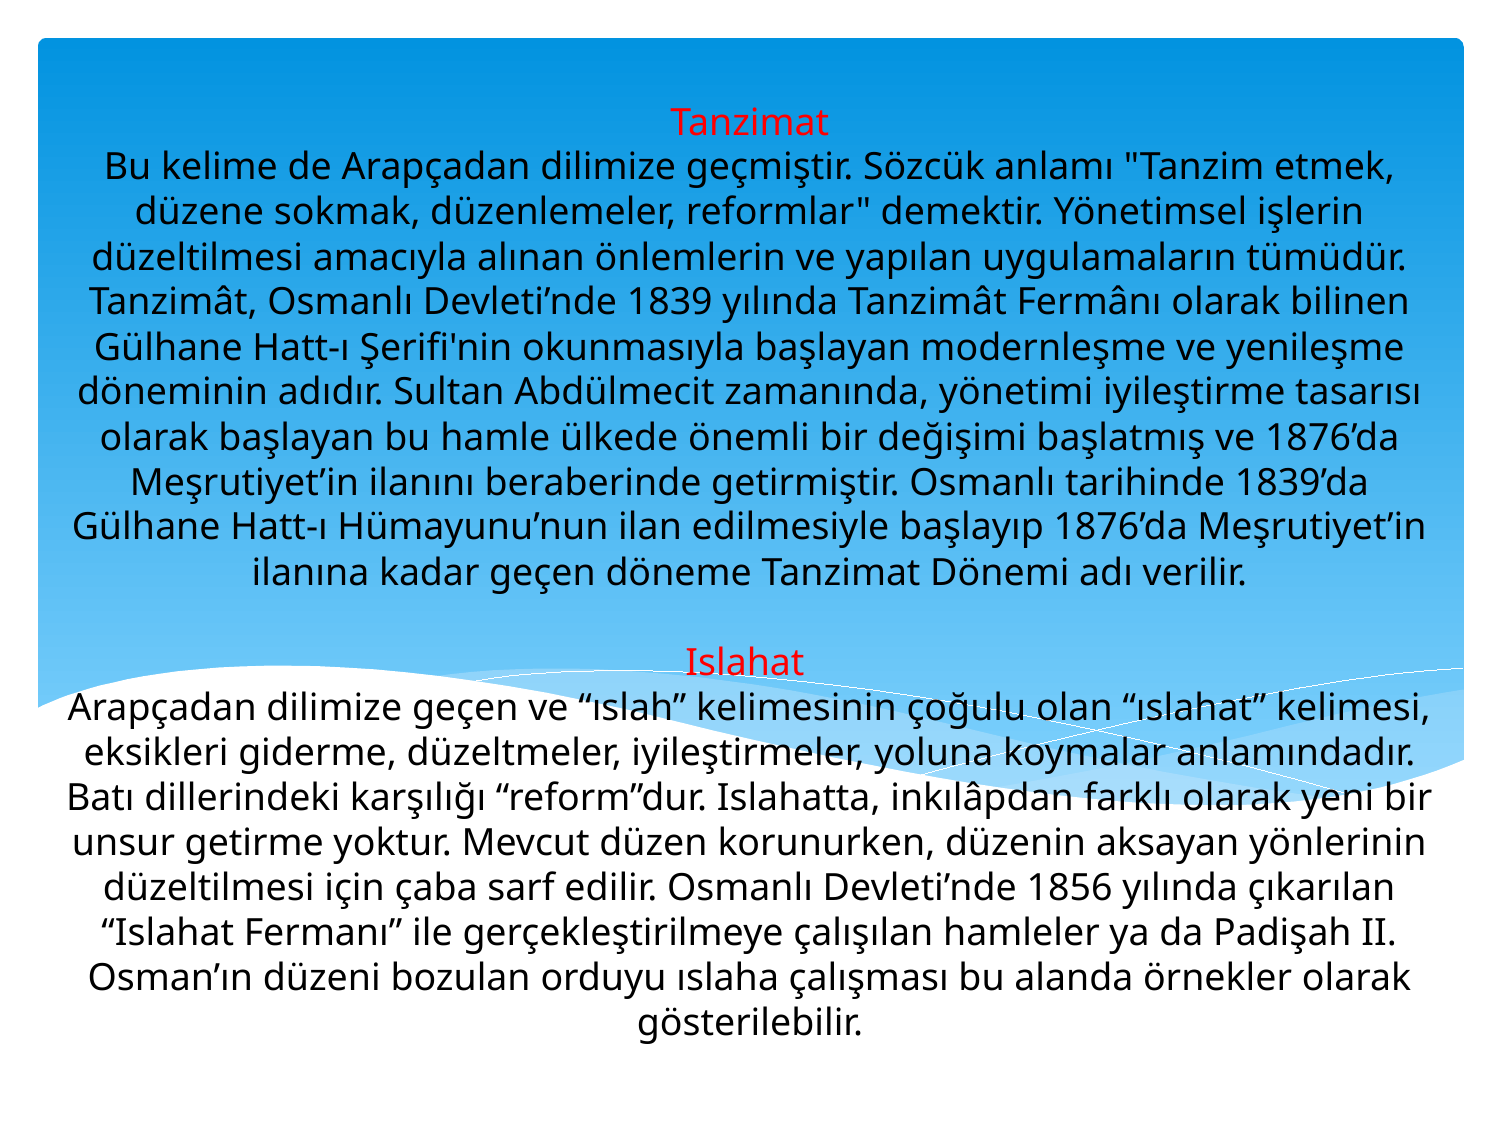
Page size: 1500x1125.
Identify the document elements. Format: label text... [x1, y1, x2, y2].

title Tanzimat Bu kelime de Arapçadan dilimize geçmiştir. Sözcük anlamı "Tanzim etmek, düzene sokmak, düzenlemeler, reformlar" demektir. Yönetimsel işlerin düzeltilmesi amacıyla alınan önlemlerin ve yapılan uygulamaların tümüdür. Tanzimât, Osmanlı Devleti’nde 1839 yılında Tanzimât Fermânı olarak bilinen Gülhane Hatt-ı Şerifi'nin okunmasıyla başlayan modernleşme ve yenileşme döneminin adıdır. Sultan Abdülmecit zamanında, yönetimi iyileştirme tasarısı olarak başlayan bu hamle ülkede önemli bir değişimi başlatmış ve 1876’da Meşrutiyet’in ilanını beraberinde getirmiştir. Osmanlı tarihinde 1839’da Gülhane Hatt-ı Hümayunu’nun ilan edilmesiyle başlayıp 1876’da Meşrutiyet’in ilanına kadar geçen döneme Tanzimat Dönemi adı verilir. Islahat Arapçadan dilimize geçen ve “ıslah” kelimesinin çoğulu olan “ıslahat” kelimesi, eksikleri giderme, düzeltmeler, iyileştirmeler, yoluna koymalar anlamındadır. Batı dillerindeki karşılığı “reform”dur. Islahatta, inkılâpdan farklı olarak yeni bir unsur getirme yoktur. Mevcut düzen korunurken, düzenin aksayan yönlerinin düzeltilmesi için çaba sarf edilir. Osmanlı Devleti’nde 1856 yılında çıkarılan “Islahat Fermanı” ile gerçekleştirilmeye çalışılan hamleler ya da Padişah II. Osman’ın düzeni bozulan orduyu ıslaha çalışması bu alanda örnekler olarak gösterilebilir. [41, 90, 1459, 1083]
